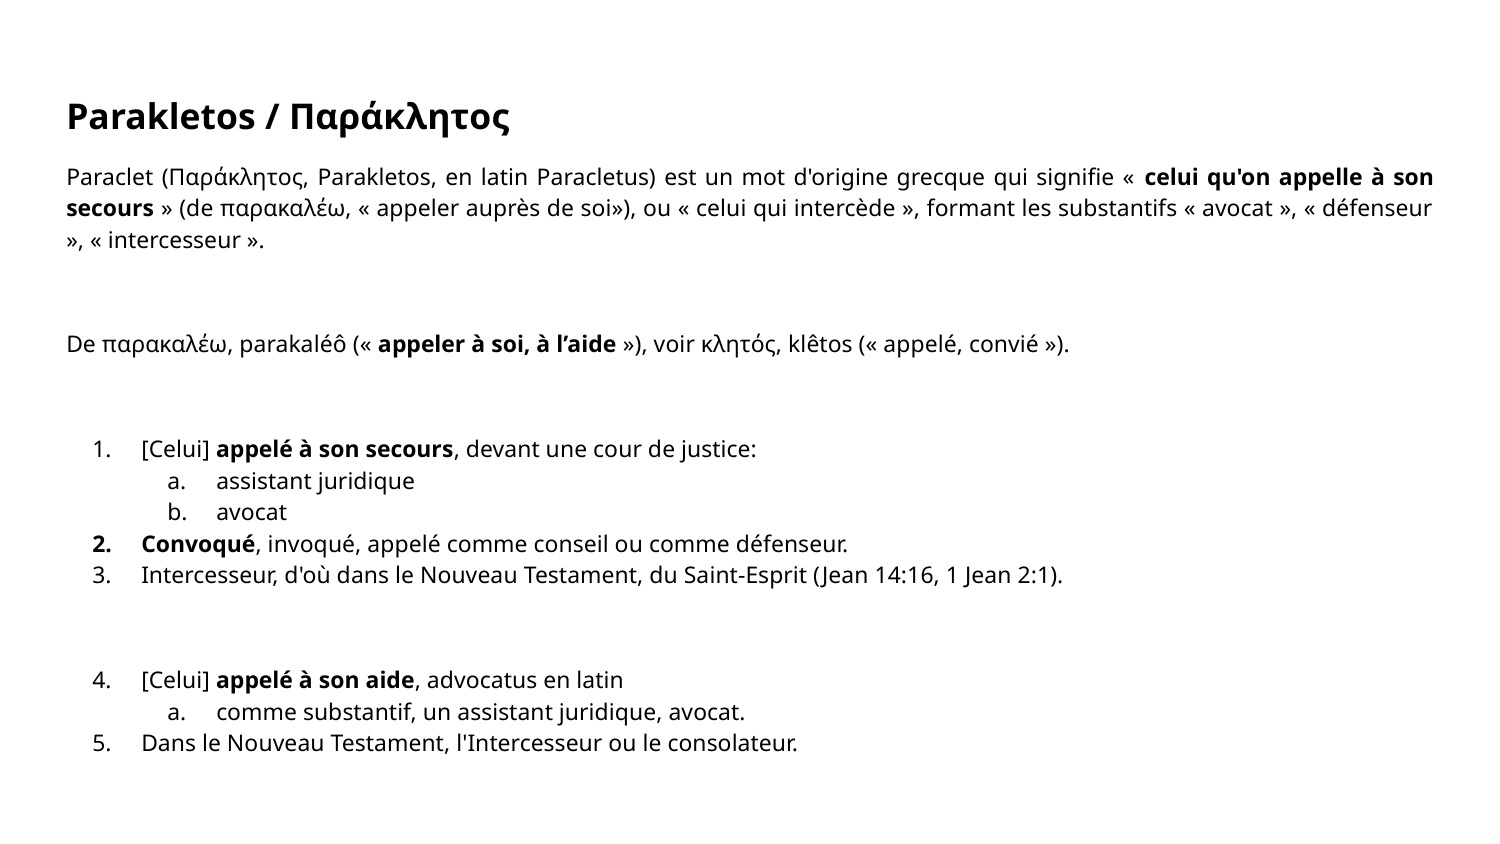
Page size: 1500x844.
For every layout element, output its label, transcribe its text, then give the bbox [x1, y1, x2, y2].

text_box Parakletos / Παράκλητος Paraclet (Παράκλητος, Parakletos, en latin Paracletus) est un mot d'origine grecque qui signifie « celui qu'on appelle à son secours » (de παρακαλέω, « appeler auprès de soi»), ou « celui qui intercède », formant les substantifs « avocat », « défenseur », « intercesseur ». De παρακαλέω, parakaléô (« appeler à soi, à l’aide »), voir κλητός, klêtos (« appelé, convié »). [Celui] appelé à son secours, devant une cour de justice: assistant juridique avocat Convoqué, invoqué, appelé comme conseil ou comme défenseur. Intercesseur, d'où dans le Nouveau Testament, du Saint-Esprit (Jean 14:16, 1 Jean 2:1). [Celui] appelé à son aide, advocatus en latin comme substantif, un assistant juridique, avocat. Dans le Nouveau Testament, l'Intercesseur ou le consolateur. [51, 73, 1450, 772]
